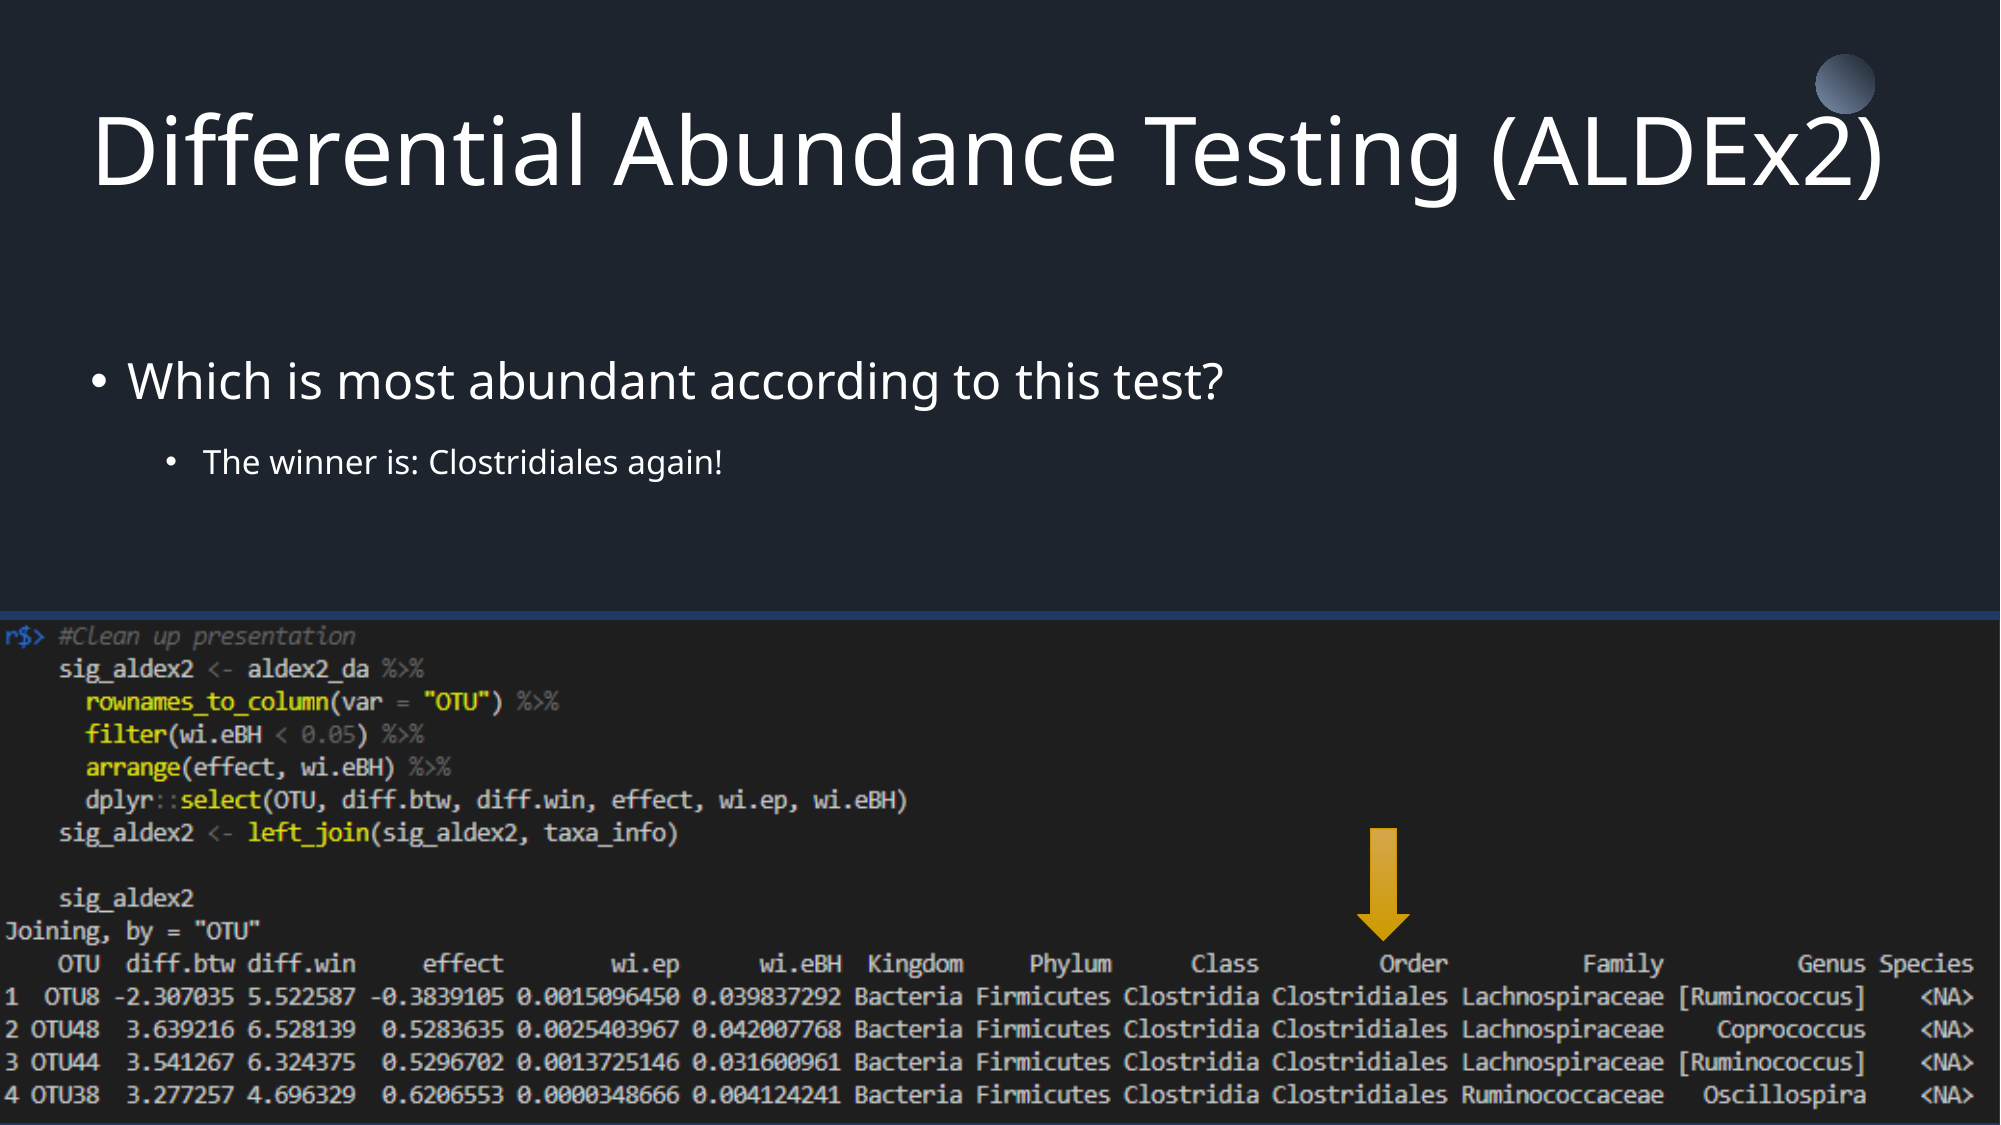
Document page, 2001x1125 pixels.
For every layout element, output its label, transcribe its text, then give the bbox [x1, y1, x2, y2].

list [0, 620, 1999, 1123]
title Differential Abundance Testing (ALDEx2) [90, 90, 1910, 309]
list Which is most abundant according to this test? The winner is: Clostridiales again! [90, 343, 1848, 611]
